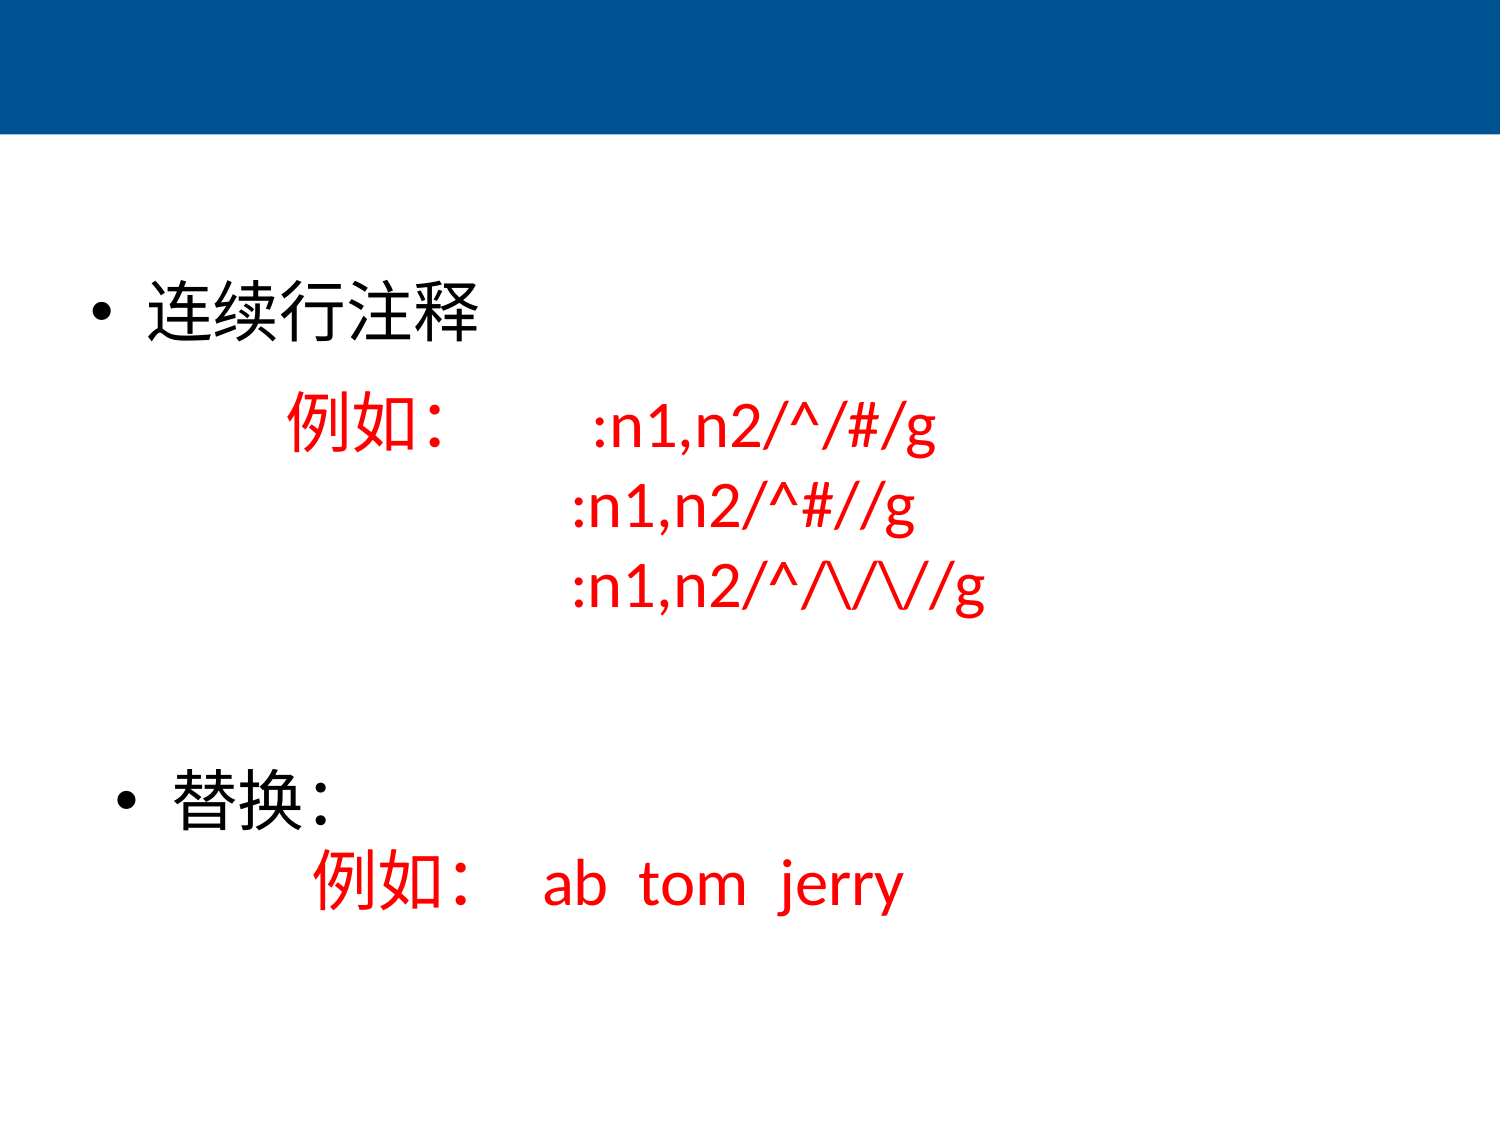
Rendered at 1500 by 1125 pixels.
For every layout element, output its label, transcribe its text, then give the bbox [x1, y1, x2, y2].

list 连续行注释 [75, 262, 1425, 1005]
text_box 替换： 例如： ab tom jerry [100, 751, 1400, 927]
text_box 例如： :n1,n2/^/#/g :n1,n2/^#//g :n1,n2/^/\/\//g [270, 373, 1002, 709]
